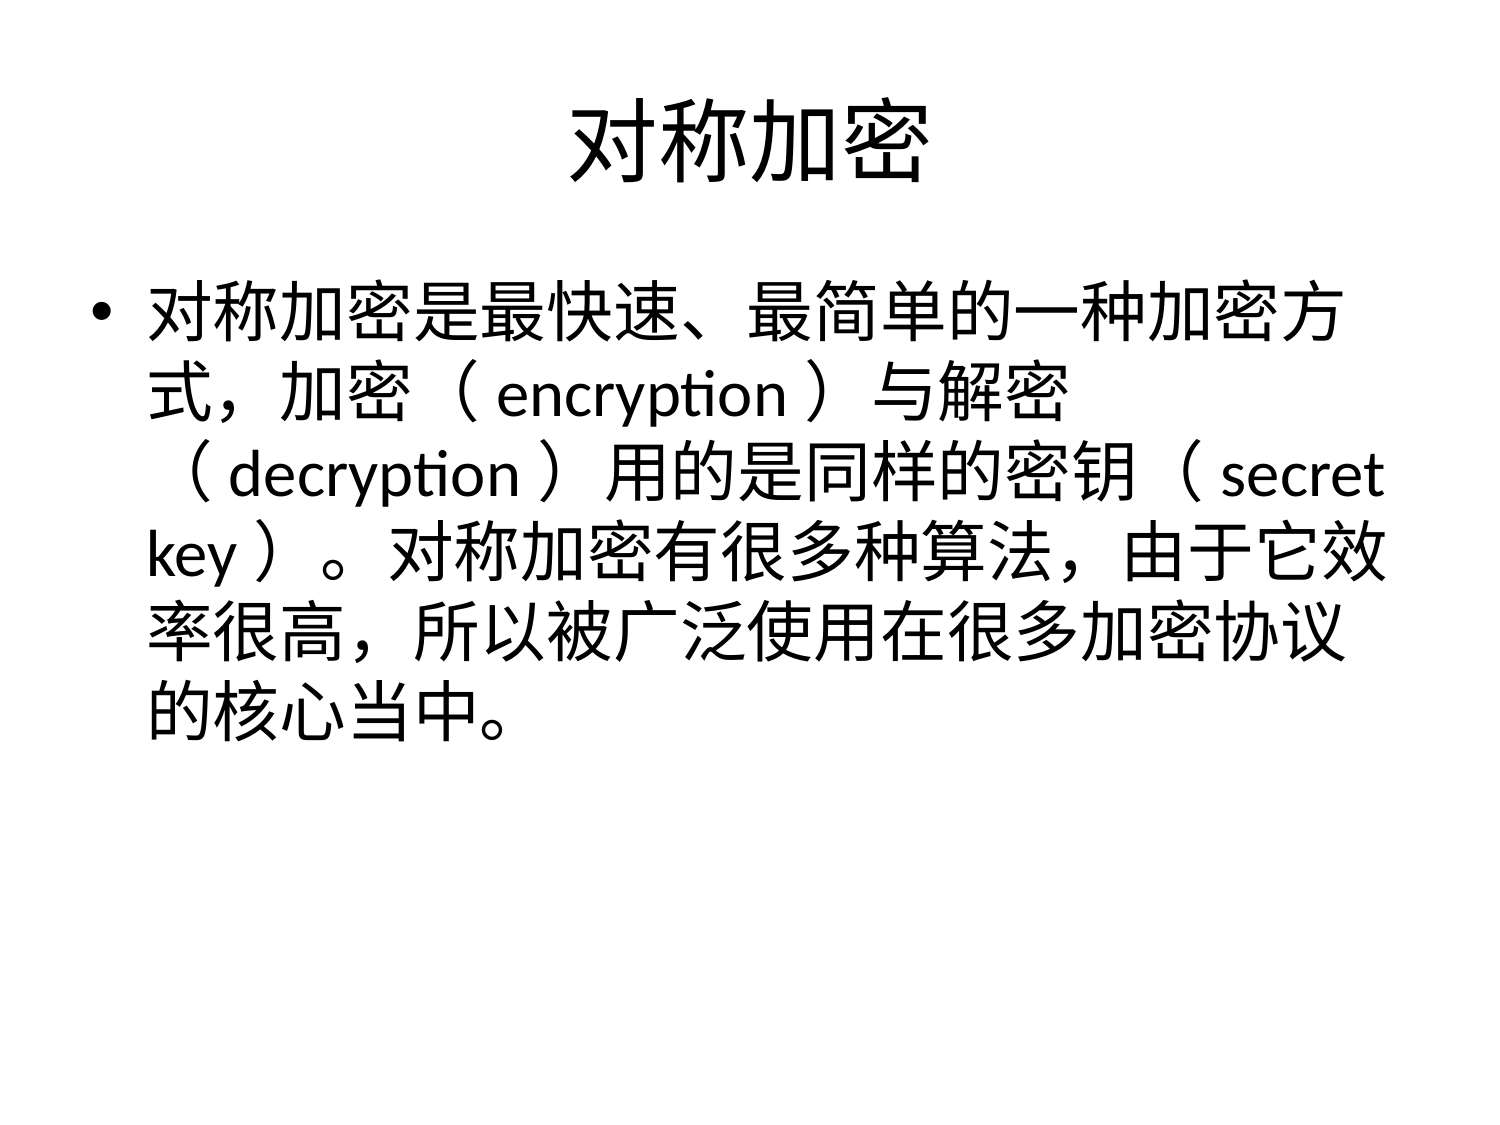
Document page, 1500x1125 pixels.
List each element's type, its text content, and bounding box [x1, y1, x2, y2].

list 对称加密是最快速、最简单的一种加密方式，加密（encryption）与解密（decryption）用的是同样的密钥（secret key）。对称加密有很多种算法，由于它效率很高，所以被广泛使用在很多加密协议的核心当中。 [75, 262, 1425, 1005]
title 对称加密 [75, 45, 1425, 233]
